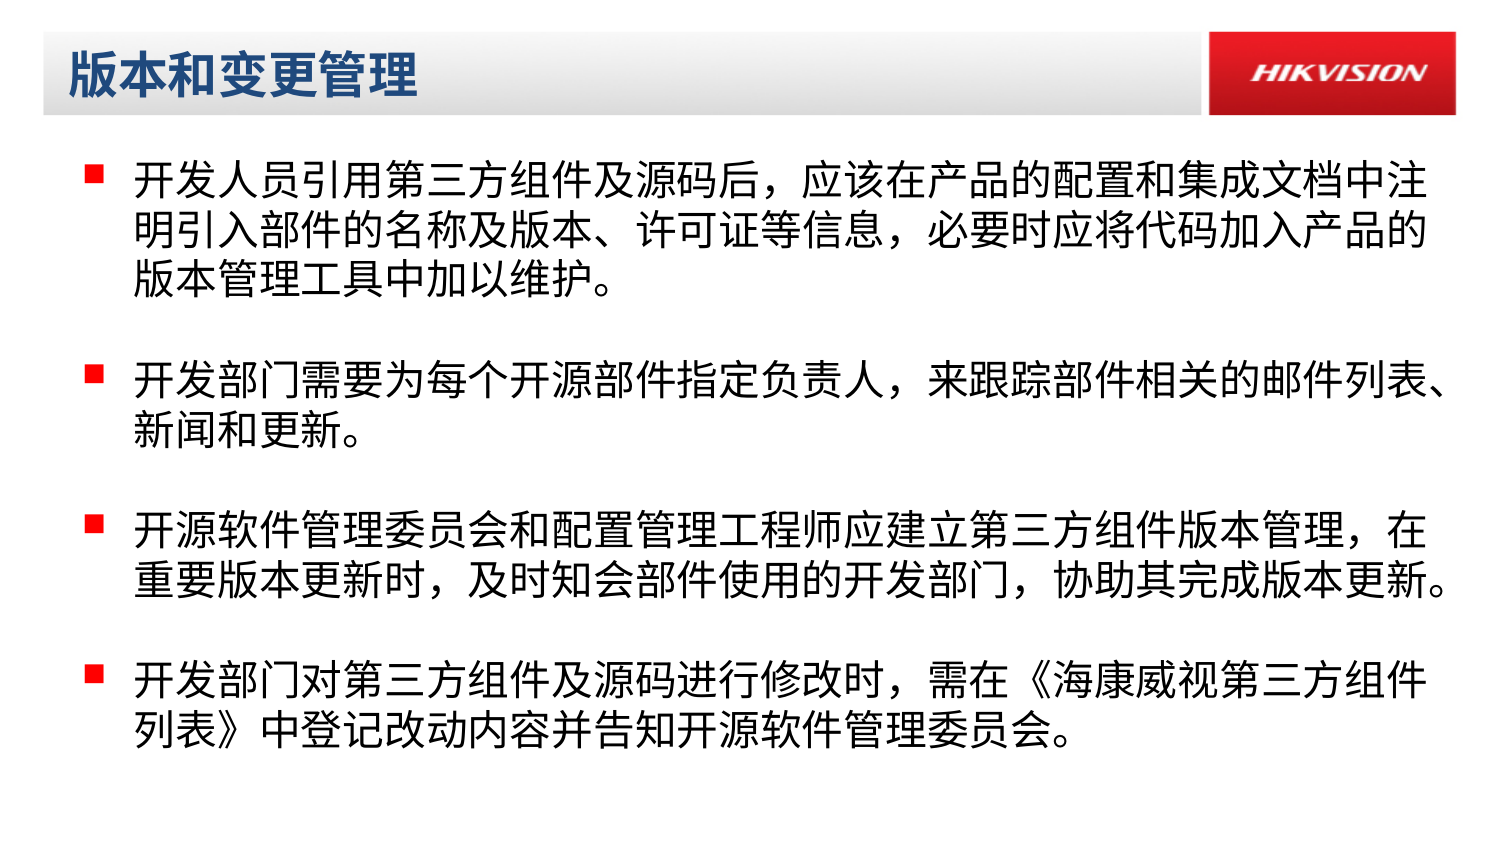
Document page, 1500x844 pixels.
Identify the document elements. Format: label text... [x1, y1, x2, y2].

picture [0, 0, 1500, 844]
list 开发人员引用第三方组件及源码后，应该在产品的配置和集成文档中注明引入部件的名称及版本、许可证等信息，必要时应将代码加入产品的版本管理工具中加以维护。 开发部门需要为每个开源部件指定负责人，来跟踪部件相关的邮件列表、新闻和更新。 开源软件管理委员会和配置管理工程师应建立第三方组件版本管理，在重要版本更新时，及时知会部件使用的开发部门，协助其完成版本更新。 开发部门对第三方组件及源码进行修改时，需在《海康威视第三方组件列表》中登记改动内容并告知开源软件管理委员会。 [53, 138, 1459, 788]
title 版本和变更管理 [53, 32, 1199, 115]
